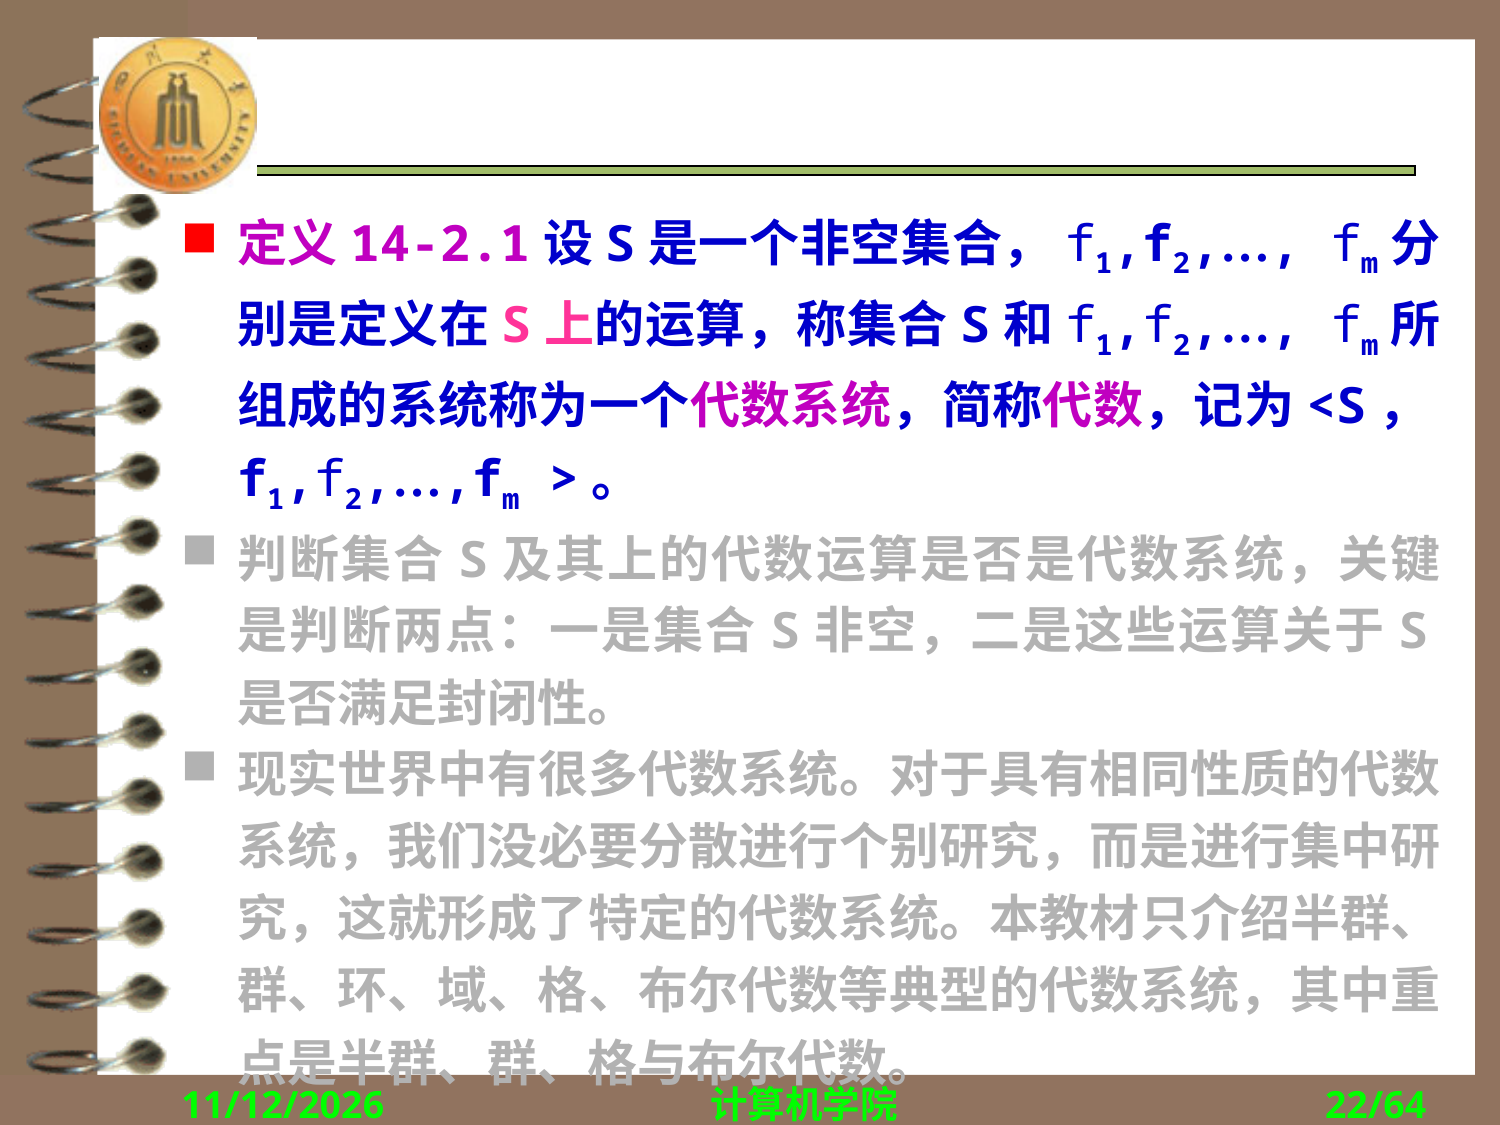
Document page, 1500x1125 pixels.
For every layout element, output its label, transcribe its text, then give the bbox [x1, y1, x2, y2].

list 定义14-2.1设S是一个非空集合，f1,f2,…, fm分别是定义在S上的运算，称集合S和f1,f2,…, fm所组成的系统称为一个代数系统，简称代数，记为<S，f1,f2,…,fm >。 判断集合S及其上的代数运算是否是代数系统，关键是判断两点：一是集合S非空，二是这些运算关于S是否满足封闭性。 现实世界中有很多代数系统。对于具有相同性质的代数系统，我们没必要分散进行个别研究，而是进行集中研究，这就形成了特定的代数系统。本教材只介绍半群、群、环、域、格、布尔代数等典型的代数系统，其中重点是半群、群、格与布尔代数。 [174, 191, 1447, 1066]
picture [0, 0, 257, 1075]
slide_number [166, 1073, 479, 1100]
footer 计算机学院 [479, 1073, 1128, 1100]
slide_number 22/64 [1128, 1073, 1442, 1100]
